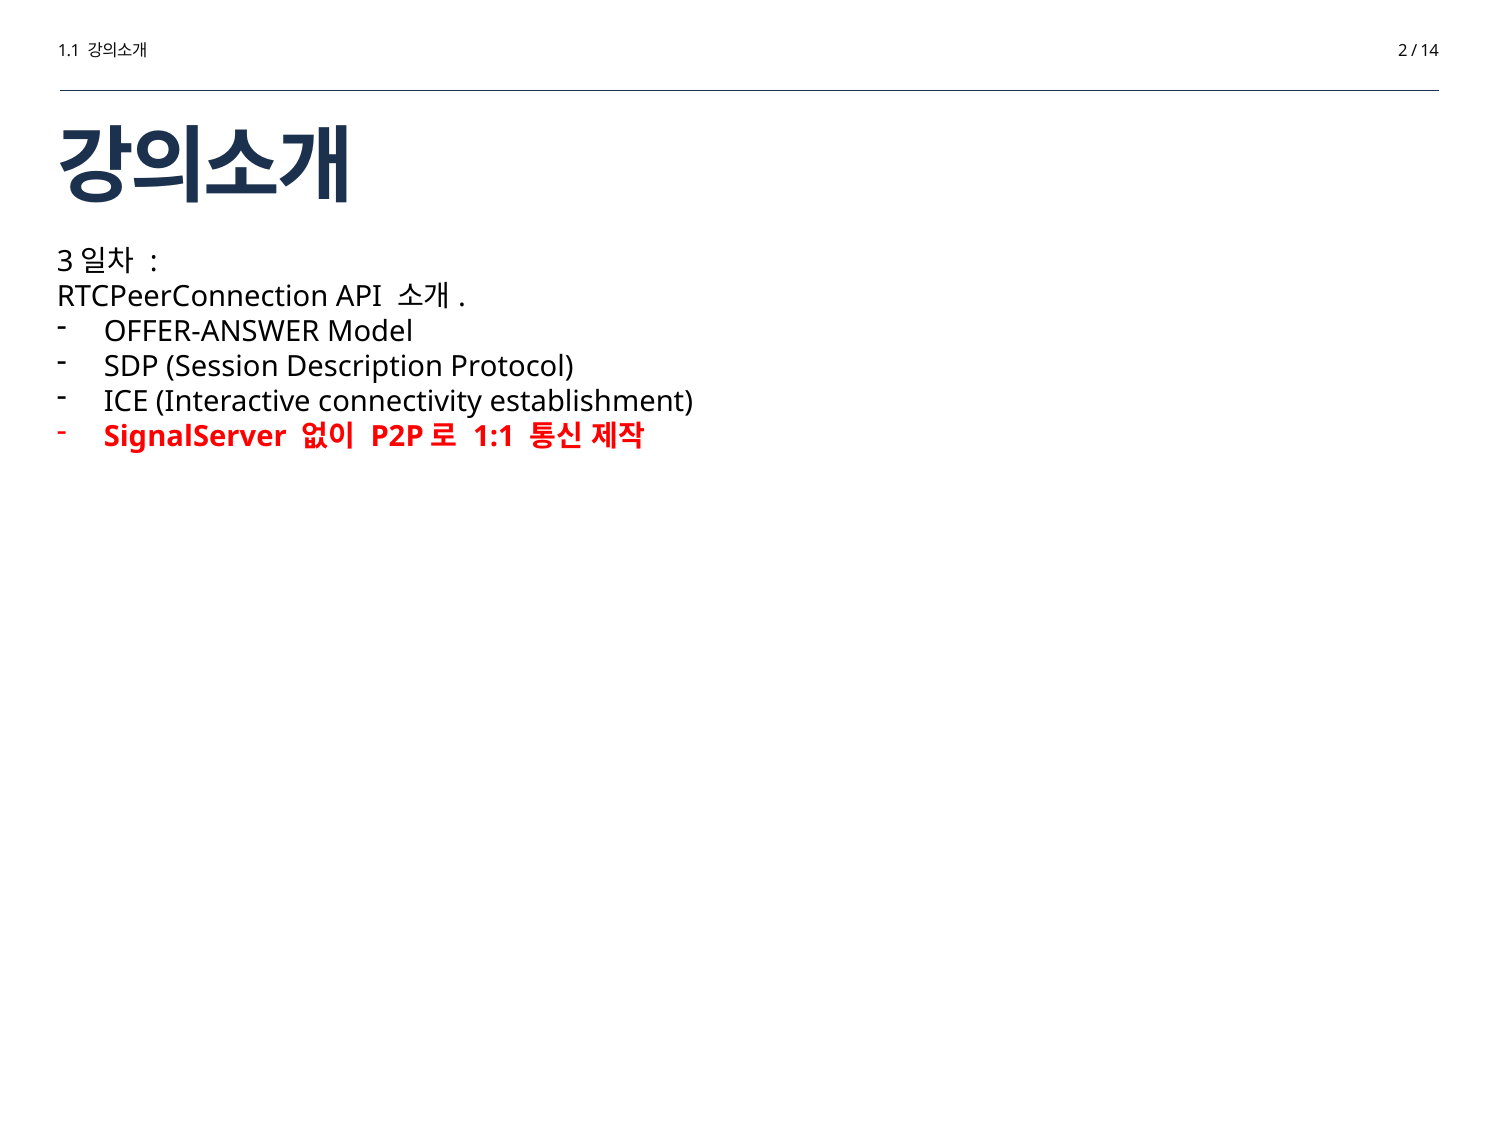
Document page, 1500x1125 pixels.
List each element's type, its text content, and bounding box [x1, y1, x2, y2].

text_box 1.1 강의소개 [43, 31, 303, 67]
title 강의소개 [42, 114, 1190, 211]
text_box 2 / 14 [1193, 32, 1454, 70]
text_box 3일차 : RTCPeerConnection API 소개. OFFER-ANSWER Model SDP (Session Description Protocol) ICE (Interactive connectivity establishment) SignalServer 없이 P2P로 1:1 통신 제작 [42, 235, 1423, 460]
